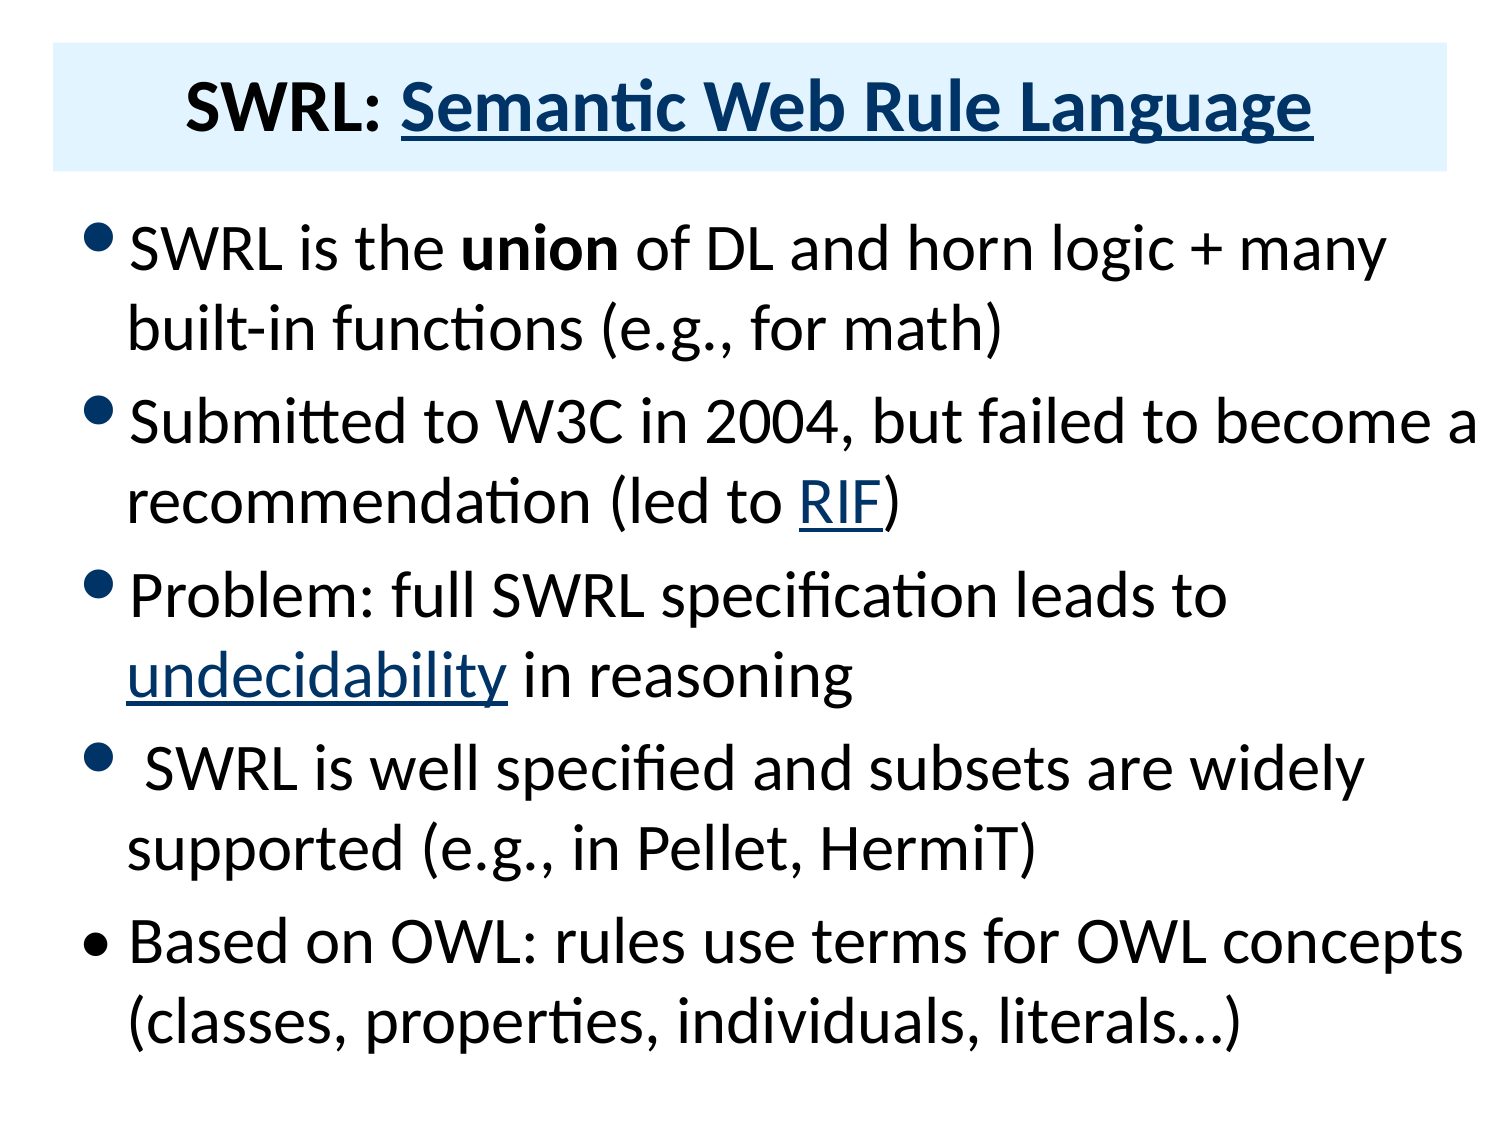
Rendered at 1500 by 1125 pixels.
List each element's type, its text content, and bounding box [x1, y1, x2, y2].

list SWRL is the union of DL and horn logic + many built-in functions (e.g., for math) Submitted to W3C in 2004, but failed to become a recommendation (led to RIF) Problem: full SWRL specification leads to undecidability in reasoning SWRL is well specified and subsets are widely supported (e.g., in Pellet, HermiT) • Based on OWL: rules use terms for OWL concepts (classes, properties, individuals, literals…) [64, 196, 1500, 1012]
title SWRL: Semantic Web Rule Language [53, 42, 1447, 172]
